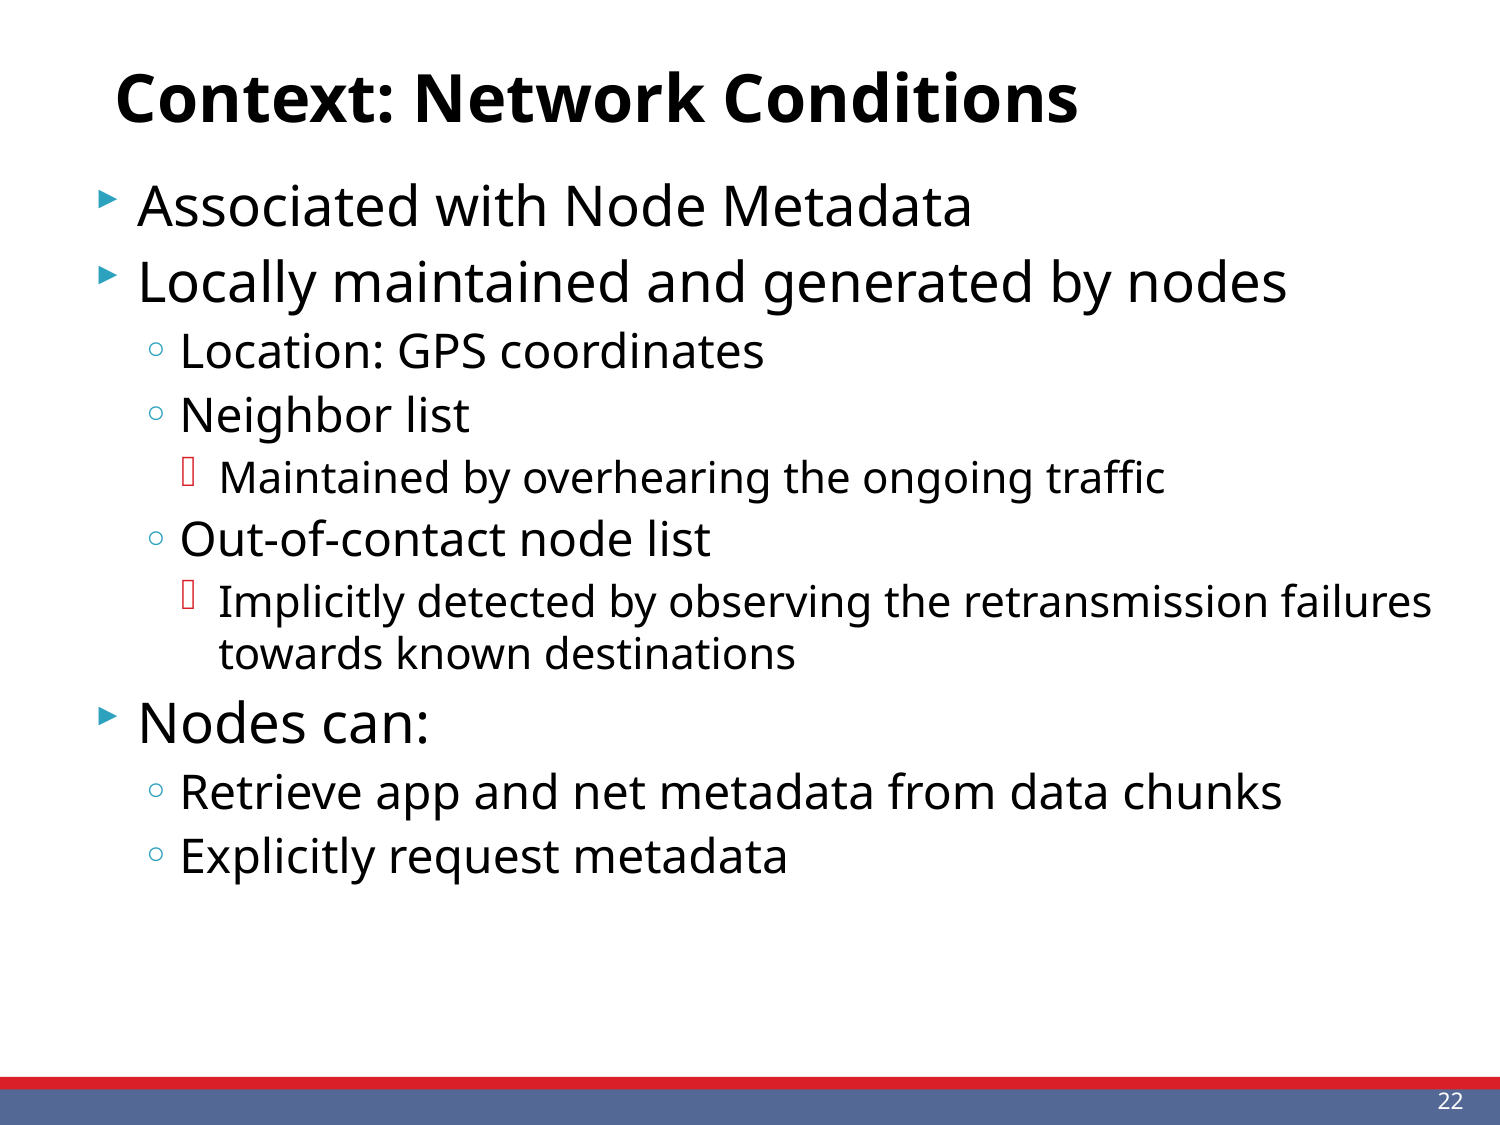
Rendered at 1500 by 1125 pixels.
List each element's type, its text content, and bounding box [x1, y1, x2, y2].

title Context: Network Conditions [99, 24, 1394, 162]
list Associated with Node Metadata Locally maintained and generated by nodes Location: GPS coordinates Neighbor list Maintained by overhearing the ongoing traffic Out-of-contact node list Implicitly detected by observing the retransmission failures towards known destinations Nodes can: Retrieve app and net metadata from data chunks Explicitly request metadata [62, 162, 1451, 1038]
slide_number 22 [1418, 1065, 1479, 1125]
